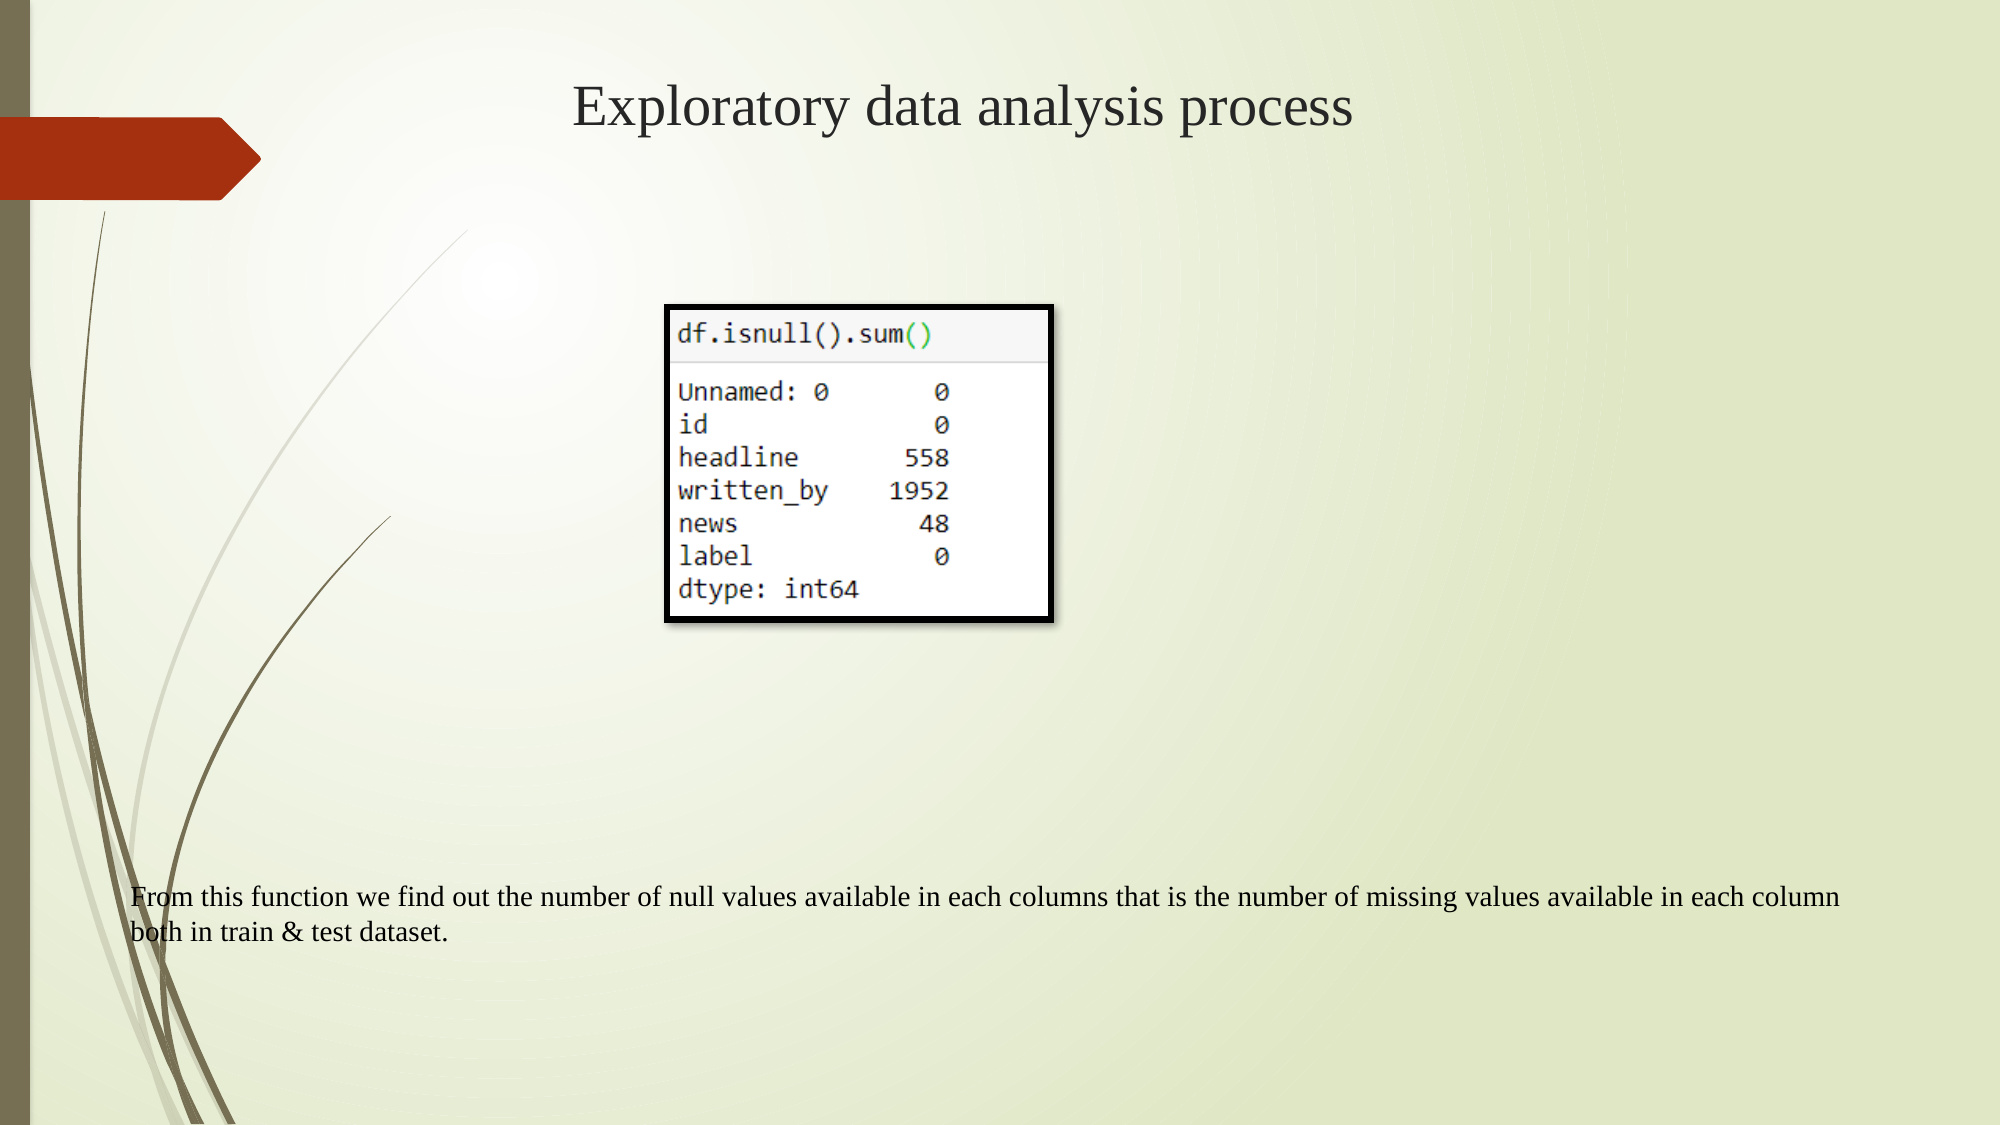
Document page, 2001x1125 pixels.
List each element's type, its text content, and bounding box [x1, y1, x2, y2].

text_box From this function we find out the number of null values available in each columns that is the number of missing values available in each column both in train & test dataset. [115, 869, 1870, 955]
title Exploratory data analysis process [137, 59, 1790, 190]
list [669, 309, 1049, 617]
